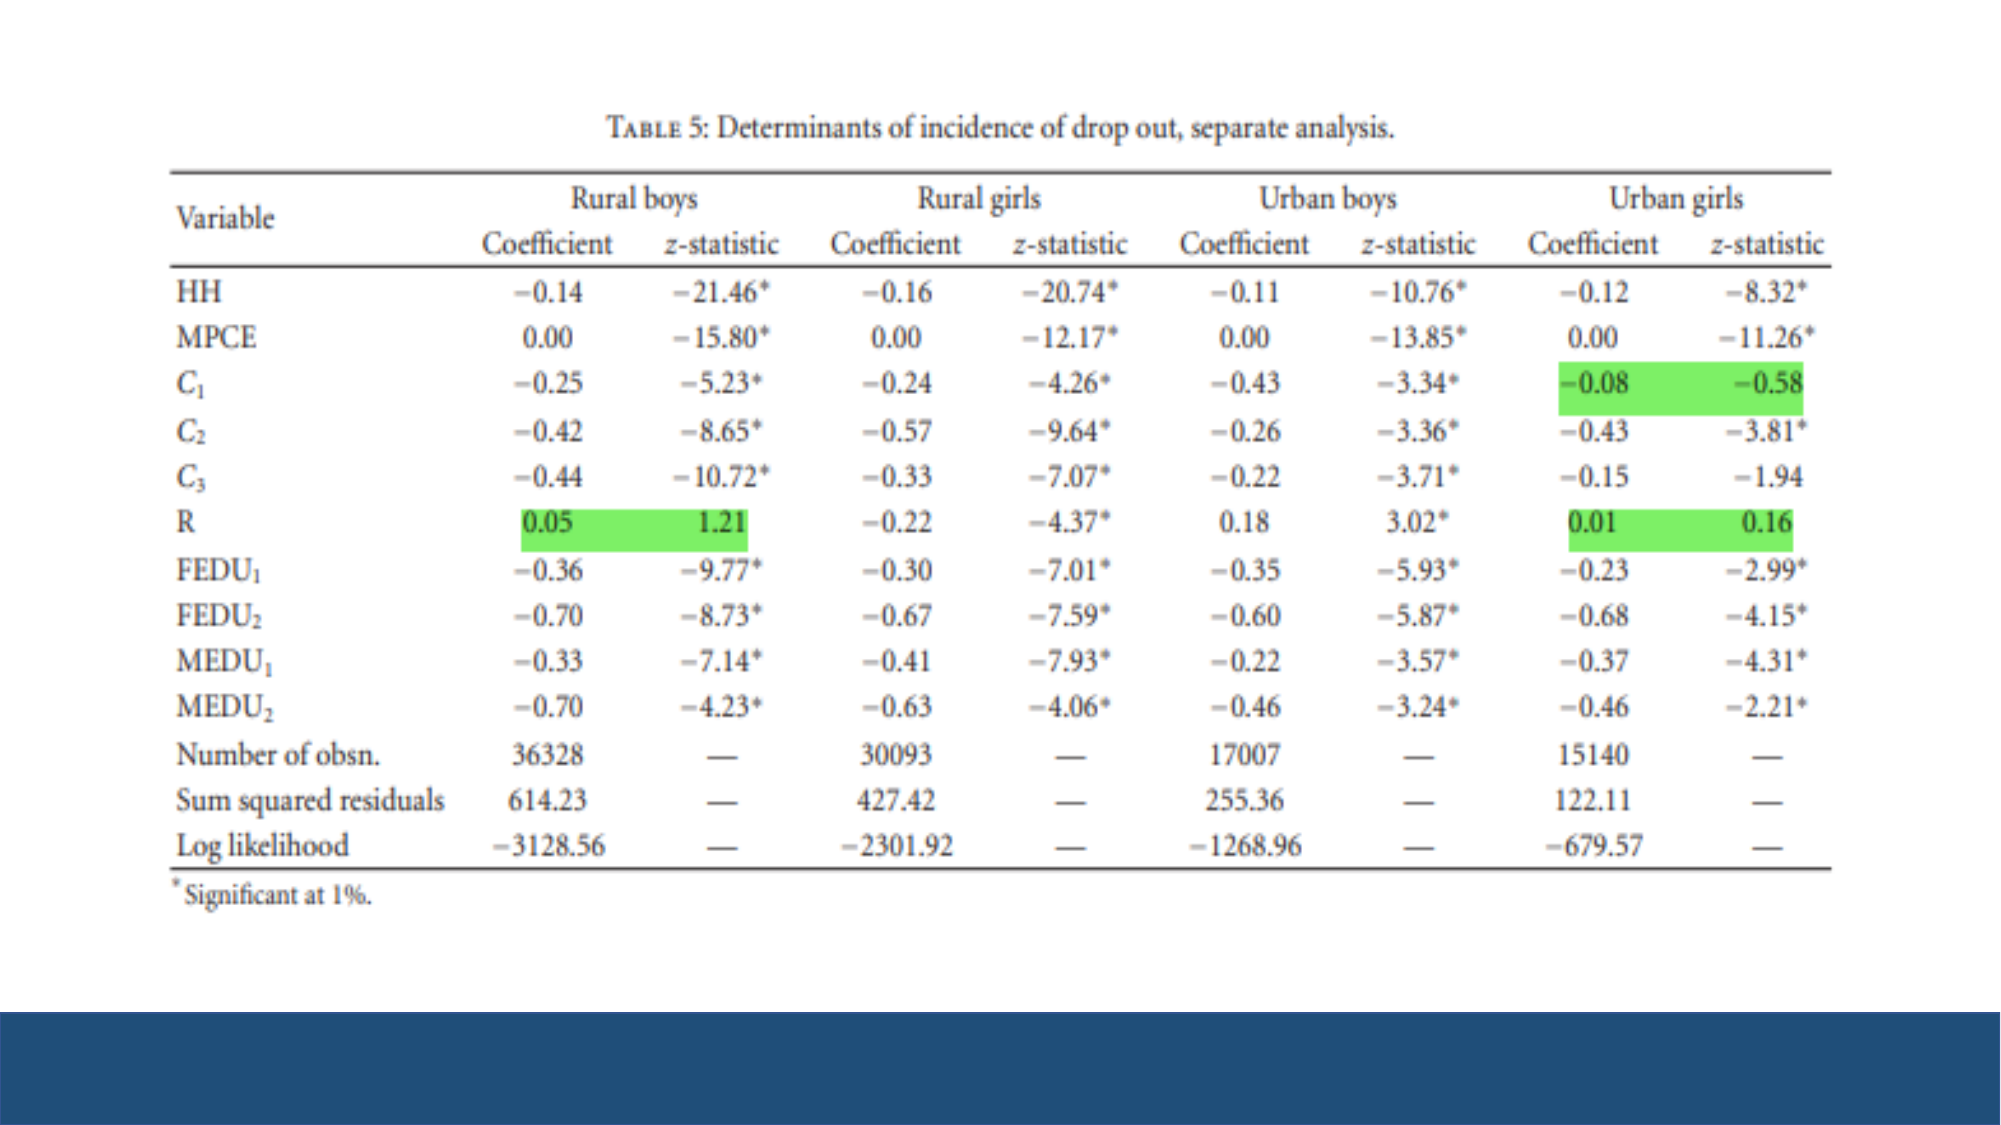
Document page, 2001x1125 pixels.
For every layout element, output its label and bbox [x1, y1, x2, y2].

picture [137, 59, 1873, 922]
